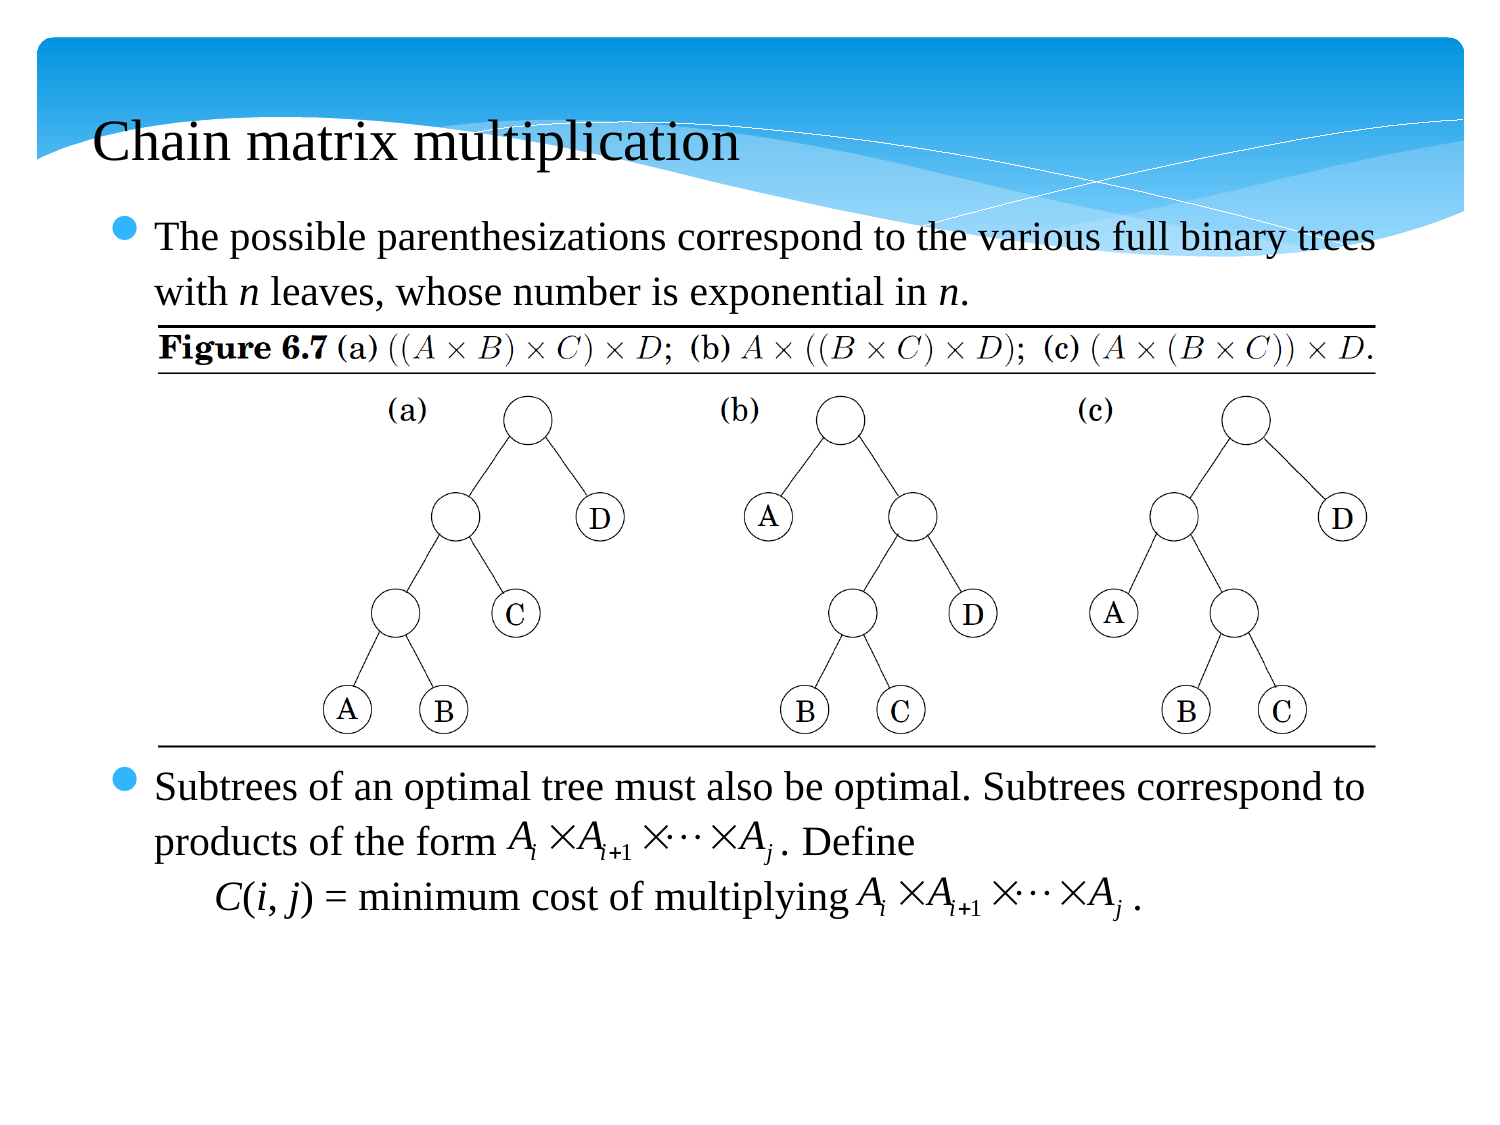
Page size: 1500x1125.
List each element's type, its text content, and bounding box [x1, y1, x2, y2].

text_box Chain matrix multiplication [77, 78, 1428, 197]
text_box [850, 867, 1129, 926]
picture [155, 322, 1379, 749]
text_box The possible parenthesizations correspond to the various full binary trees with n leaves, whose number is exponential in n. Subtrees of an optimal tree must also be optimal. Subtrees correspond to products of the form . Define C(i, j) = minimum cost of multiplying . [94, 197, 1412, 1059]
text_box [501, 812, 780, 871]
